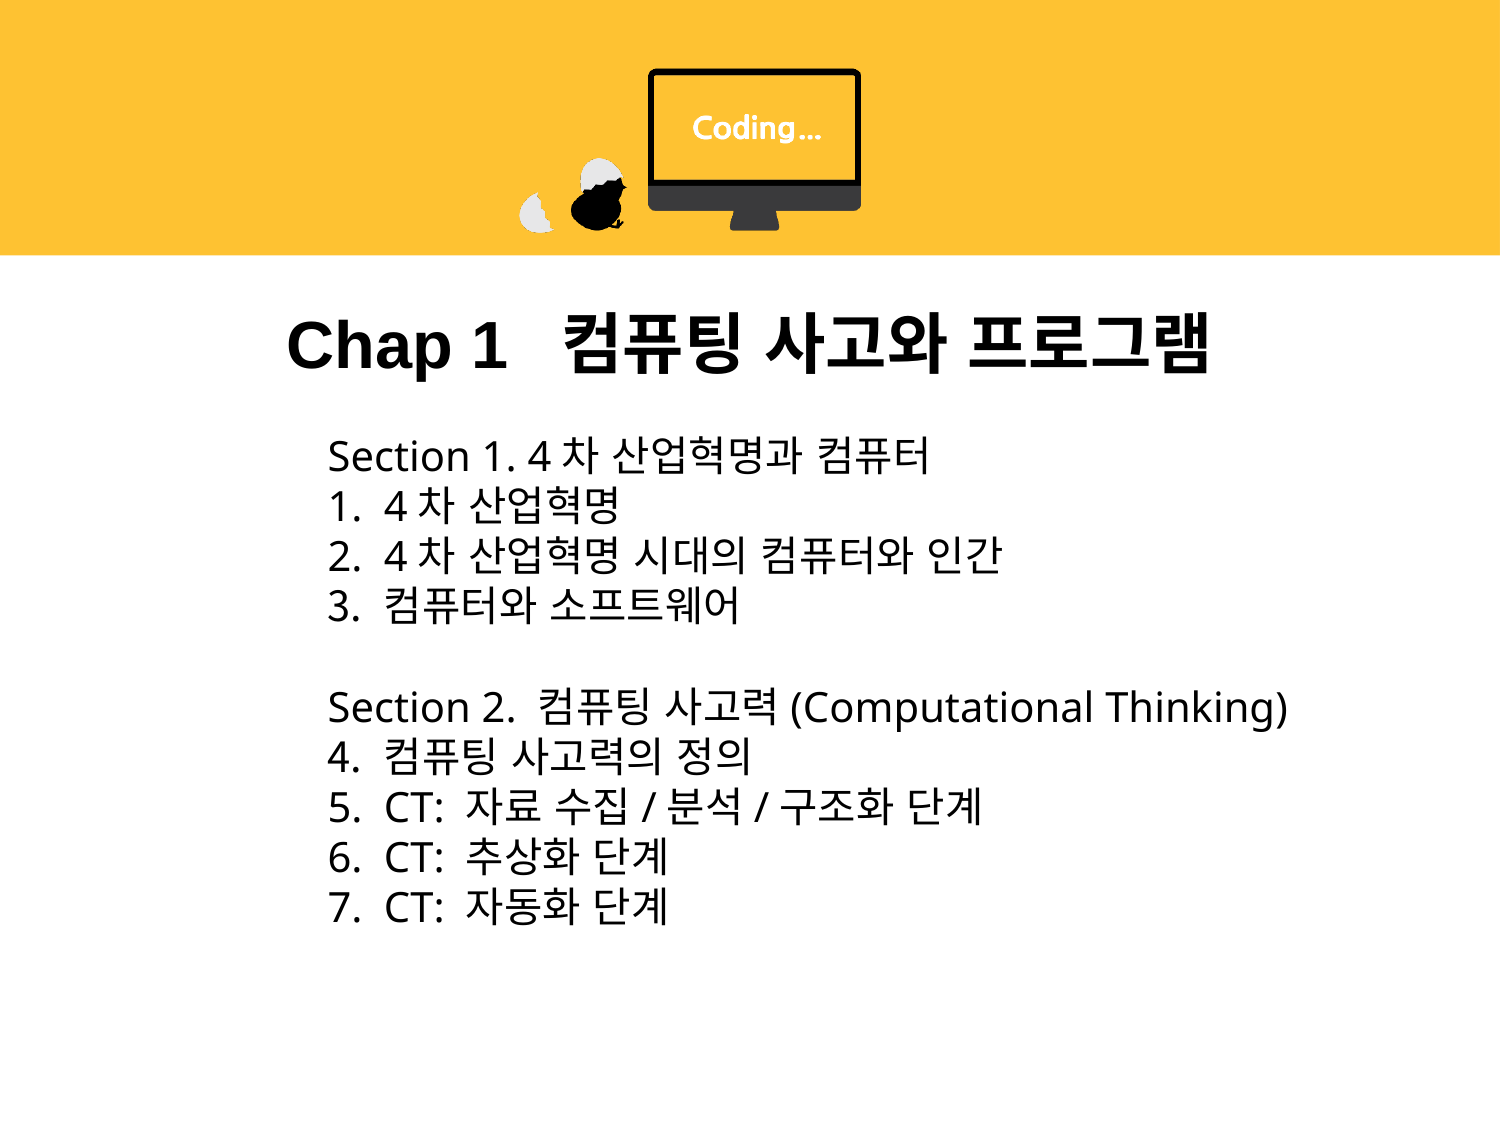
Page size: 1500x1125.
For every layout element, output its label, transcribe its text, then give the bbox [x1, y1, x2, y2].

picture [0, 0, 1500, 255]
title Chap 1 컴퓨팅 사고와 프로그램 [0, 255, 1500, 428]
text_box Section 1. 4차 산업혁명과 컴퓨터 4차 산업혁명 4차 산업혁명 시대의 컴퓨터와 인간 컴퓨터와 소프트웨어 Section 2. 컴퓨팅 사고력(Computational Thinking) 컴퓨팅 사고력의 정의 CT: 자료 수집/분석/구조화 단계 CT: 추상화 단계 CT: 자동화 단계 [312, 422, 1329, 938]
